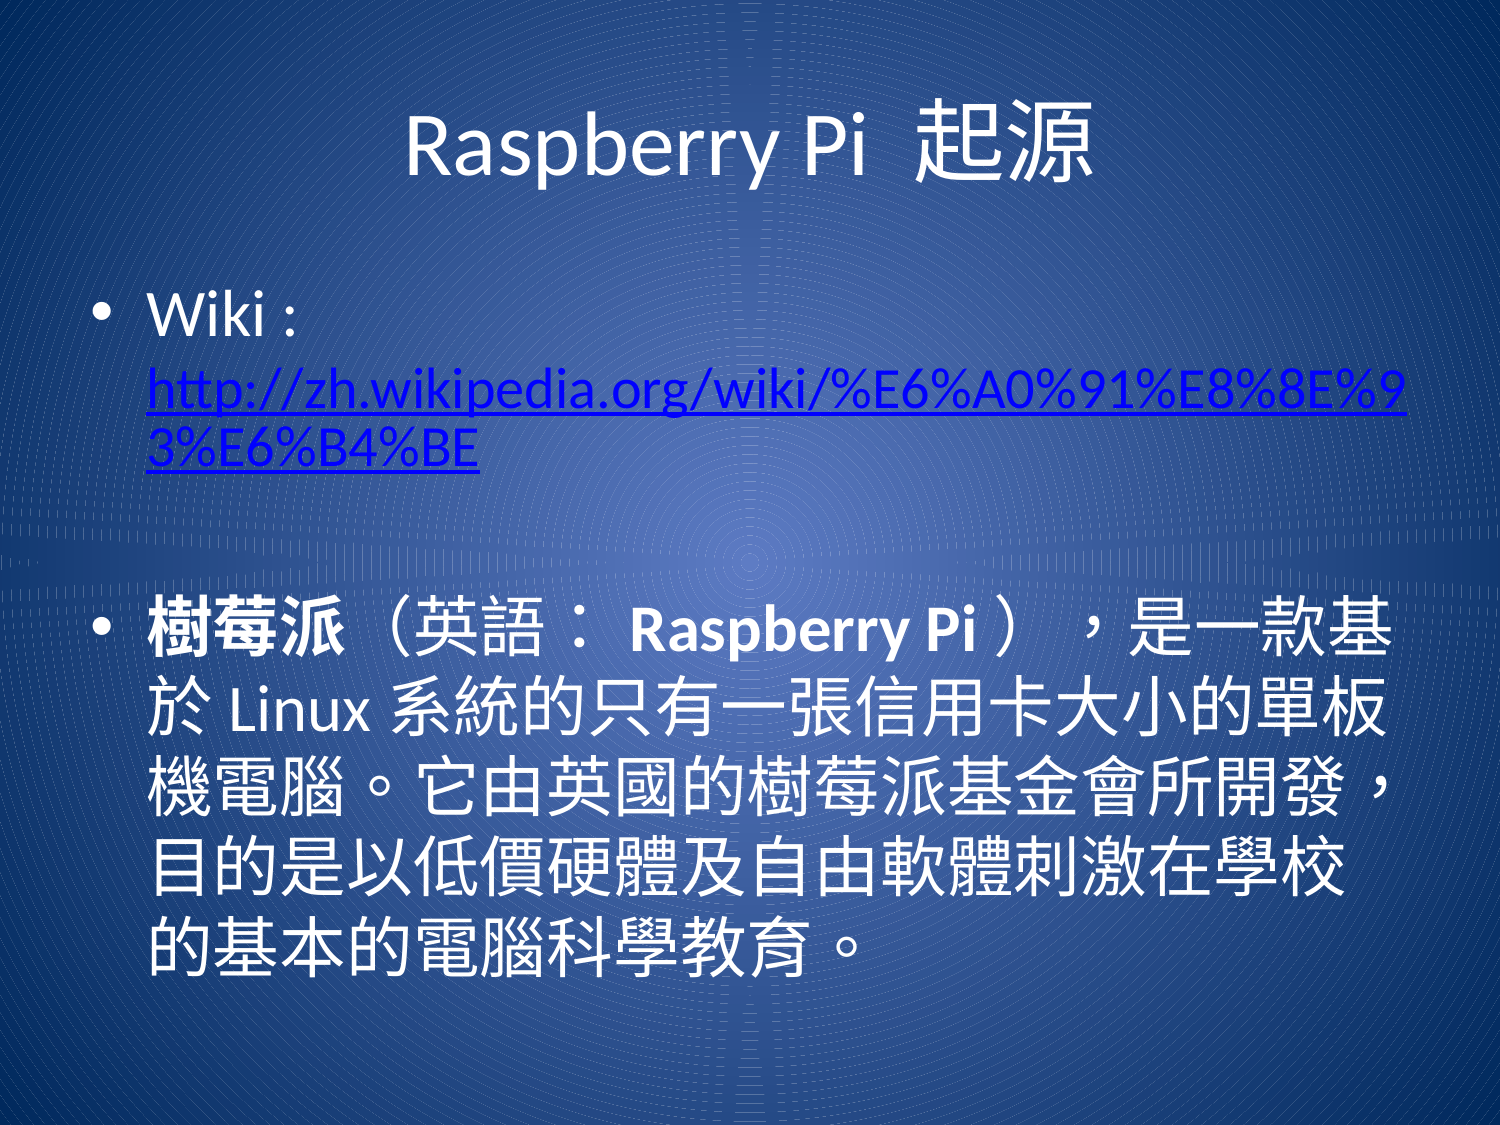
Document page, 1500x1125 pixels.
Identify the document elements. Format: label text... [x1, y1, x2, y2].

list Wiki : http://zh.wikipedia.org/wiki/%E6%A0%91%E8%8E%93%E6%B4%BE 樹莓派（英語：Raspberry Pi），是一款基於Linux系統的只有一張信用卡大小的單板機電腦。它由英國的樹莓派基金會所開發，目的是以低價硬體及自由軟體刺激在學校的基本的電腦科學教育。 [75, 262, 1425, 1005]
title Raspberry Pi 起源 [75, 45, 1425, 233]
